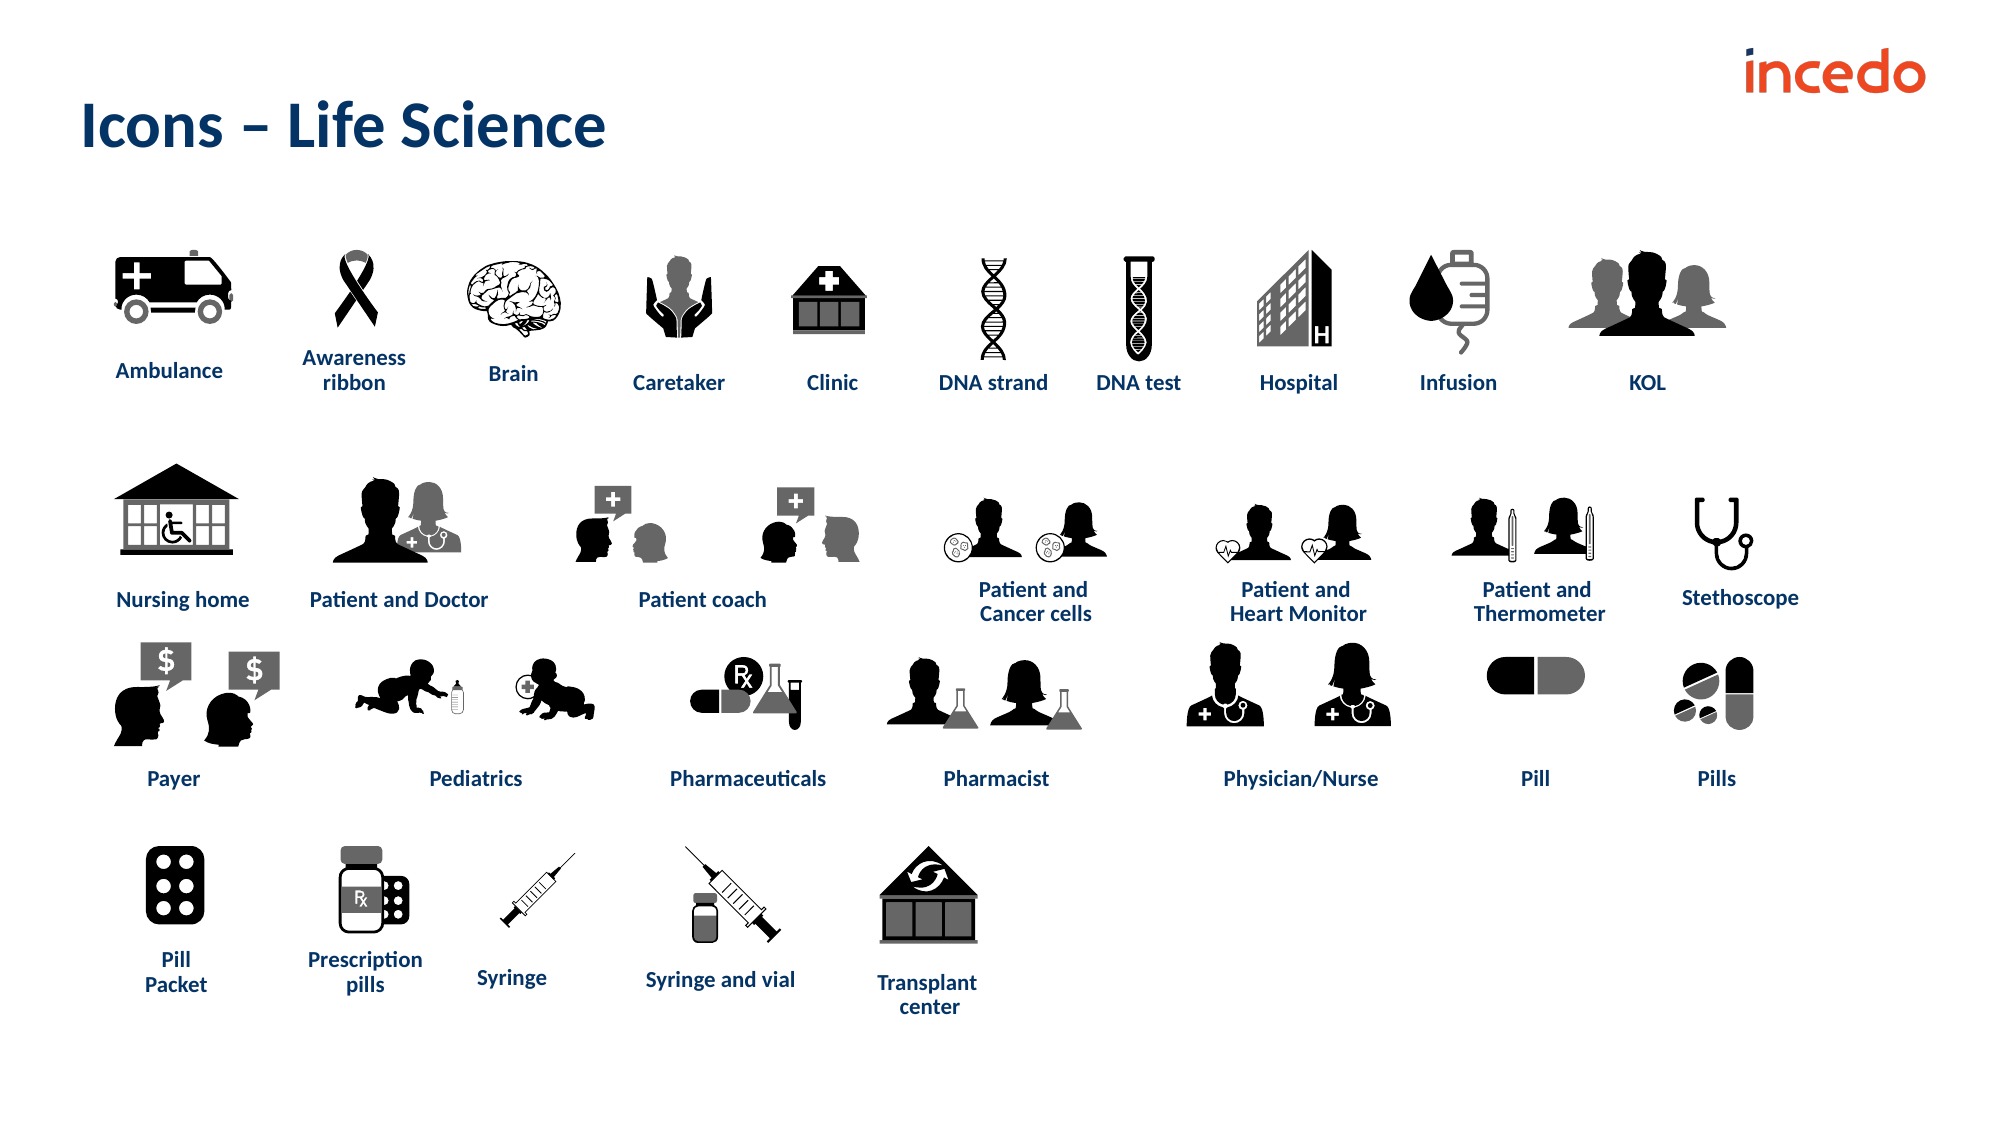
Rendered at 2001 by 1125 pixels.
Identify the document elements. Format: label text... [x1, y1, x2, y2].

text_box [204, 651, 280, 747]
text_box Awareness ribbon [285, 345, 424, 403]
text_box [1035, 502, 1107, 563]
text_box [338, 846, 410, 934]
text_box Physician/Nurse [1200, 765, 1402, 800]
text_box Stethoscope [1649, 577, 1832, 618]
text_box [354, 656, 464, 716]
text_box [113, 642, 192, 747]
text_box Prescription pills [286, 945, 445, 1006]
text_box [690, 656, 803, 730]
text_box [530, 838, 550, 939]
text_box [1123, 256, 1155, 362]
text_box Brain [444, 336, 583, 395]
text_box Pill Packet [113, 945, 239, 1006]
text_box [332, 476, 462, 563]
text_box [1409, 249, 1490, 355]
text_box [466, 260, 562, 339]
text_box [515, 657, 596, 721]
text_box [1186, 641, 1265, 727]
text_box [943, 497, 1023, 563]
text_box Ambulance [100, 345, 239, 391]
text_box Transplant center [848, 957, 1012, 1028]
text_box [575, 485, 668, 563]
text_box Patient and Cancer cells [917, 576, 1150, 635]
text_box Pediatrics [384, 765, 568, 800]
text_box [1672, 656, 1754, 730]
text_box Hospital [1230, 345, 1369, 403]
text_box Pharmacist [905, 765, 1088, 800]
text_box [685, 846, 782, 944]
text_box Pill [1444, 756, 1626, 800]
text_box Nursing home [98, 562, 268, 620]
text_box [145, 846, 205, 925]
text_box Patient coach [586, 562, 820, 620]
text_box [1451, 497, 1594, 563]
text_box Syringe [409, 955, 615, 999]
text_box DNA test [1070, 345, 1209, 403]
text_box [333, 249, 380, 328]
text_box Payer [82, 765, 265, 800]
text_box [886, 656, 1083, 730]
text_box Patient and Heart Monitor [1207, 576, 1390, 635]
text_box Syringe and vial [618, 957, 824, 1000]
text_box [920, 258, 1067, 404]
picture [1732, 38, 1939, 102]
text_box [879, 846, 978, 944]
text_box Patient and Doctor [283, 562, 516, 620]
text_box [114, 463, 239, 555]
text_box Pharmaceuticals [650, 765, 847, 800]
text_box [1486, 656, 1586, 695]
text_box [1568, 249, 1727, 336]
text_box Patient and Thermometer [1448, 576, 1631, 635]
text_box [1215, 503, 1372, 564]
text_box Caretaker [610, 345, 749, 403]
title Icons – Life Science [65, 23, 1729, 170]
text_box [760, 487, 860, 563]
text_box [791, 266, 867, 335]
text_box Clinic [763, 345, 902, 403]
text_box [645, 255, 713, 338]
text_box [1314, 642, 1392, 727]
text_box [113, 249, 234, 324]
text_box Pills [1626, 756, 1809, 800]
text_box [1694, 497, 1754, 571]
text_box KOL [1578, 345, 1717, 403]
text_box Infusion [1389, 345, 1528, 403]
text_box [1257, 249, 1332, 347]
